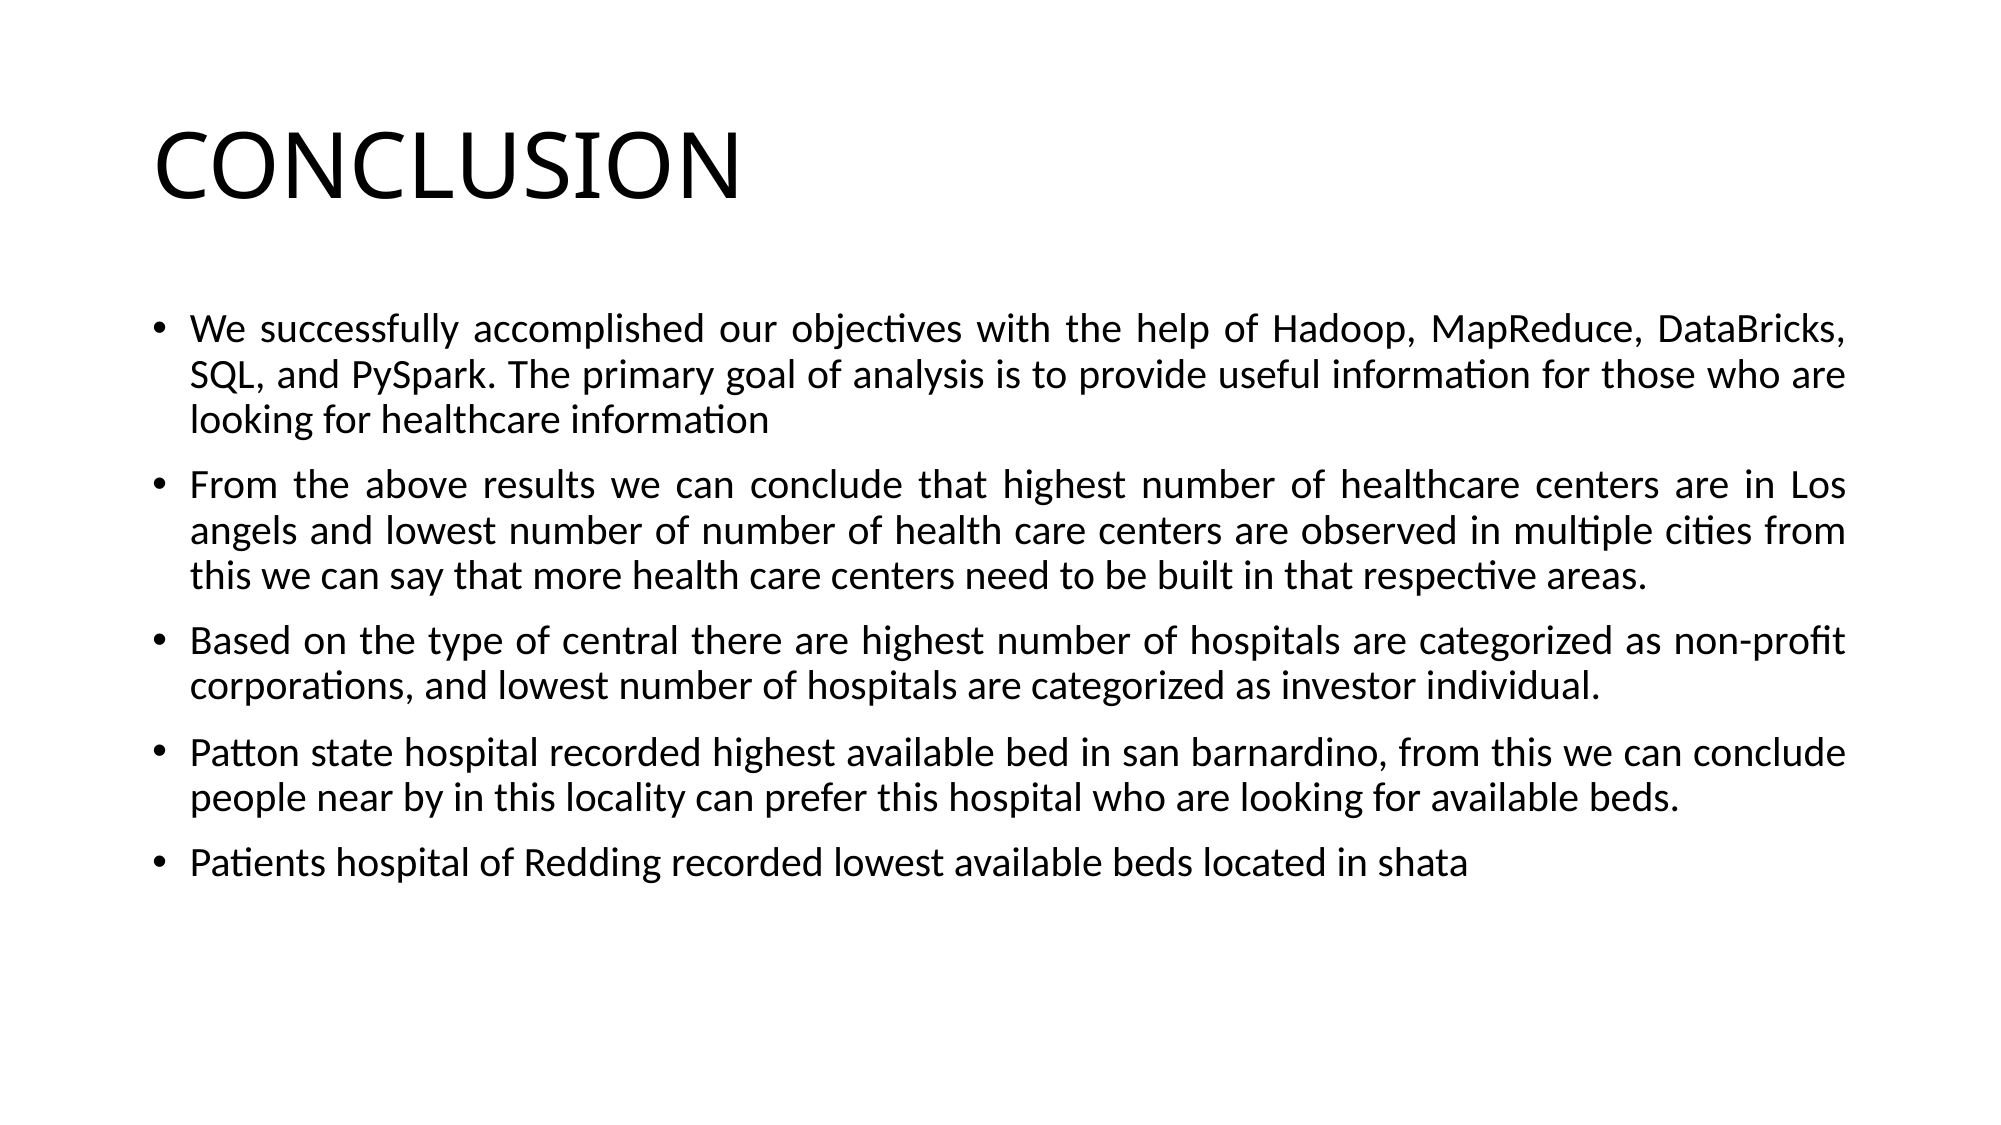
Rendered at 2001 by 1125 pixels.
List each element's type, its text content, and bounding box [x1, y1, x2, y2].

title CONCLUSION [137, 59, 1863, 278]
list We successfully accomplished our objectives with the help of Hadoop, MapReduce, DataBricks, SQL, and PySpark. The primary goal of analysis is to provide useful information for those who are looking for healthcare information From the above results we can conclude that highest number of healthcare centers are in Los angels and lowest number of number of health care centers are observed in multiple cities from this we can say that more health care centers need to be built in that respective areas. Based on the type of central there are highest number of hospitals are categorized as non-profit corporations, and lowest number of hospitals are categorized as investor individual. Patton state hospital recorded highest available bed in san barnardino, from this we can conclude people near by in this locality can prefer this hospital who are looking for available beds. Patients hospital of Redding recorded lowest available beds located in shata [137, 299, 1863, 1014]
